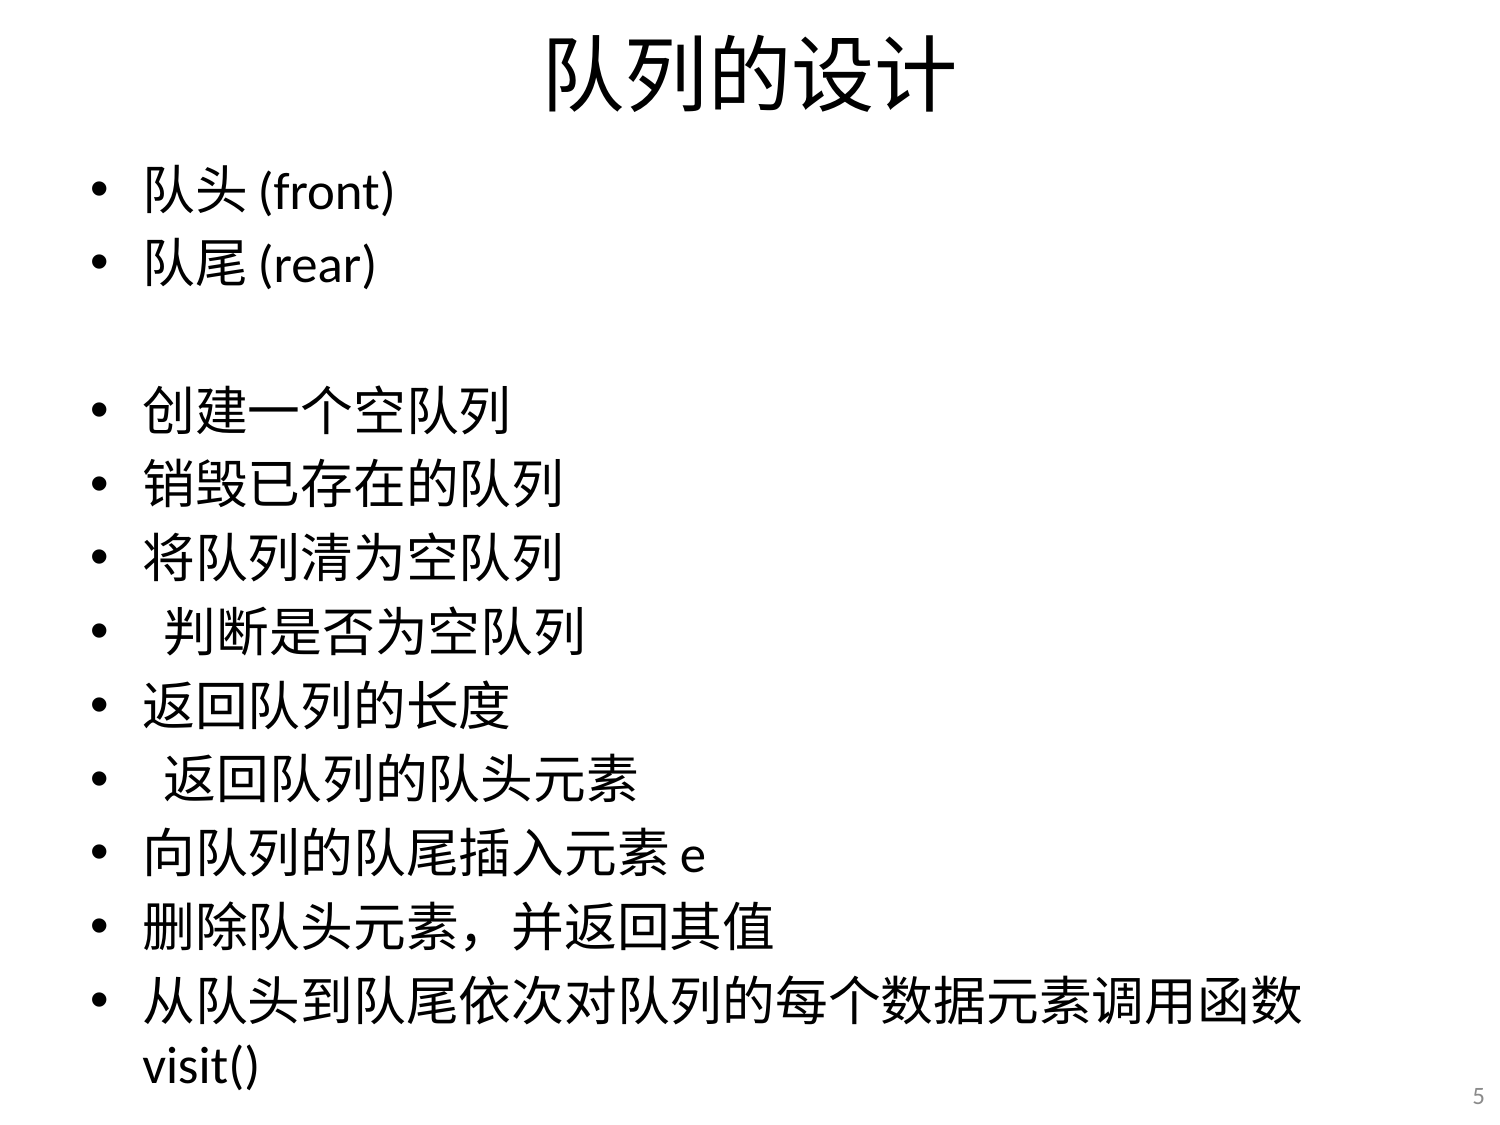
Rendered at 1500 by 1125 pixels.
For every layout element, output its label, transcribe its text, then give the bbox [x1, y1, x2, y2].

slide_number 5 [1435, 1065, 1500, 1125]
title 队列的设计 [75, 0, 1425, 149]
list 队头(front) 队尾(rear) 创建一个空队列 销毁已存在的队列 将队列清为空队列 判断是否为空队列 返回队列的长度 返回队列的队头元素 向队列的队尾插入元素e 删除队头元素，并返回其值 从队头到队尾依次对队列的每个数据元素调用函数visit() [75, 149, 1425, 1106]
